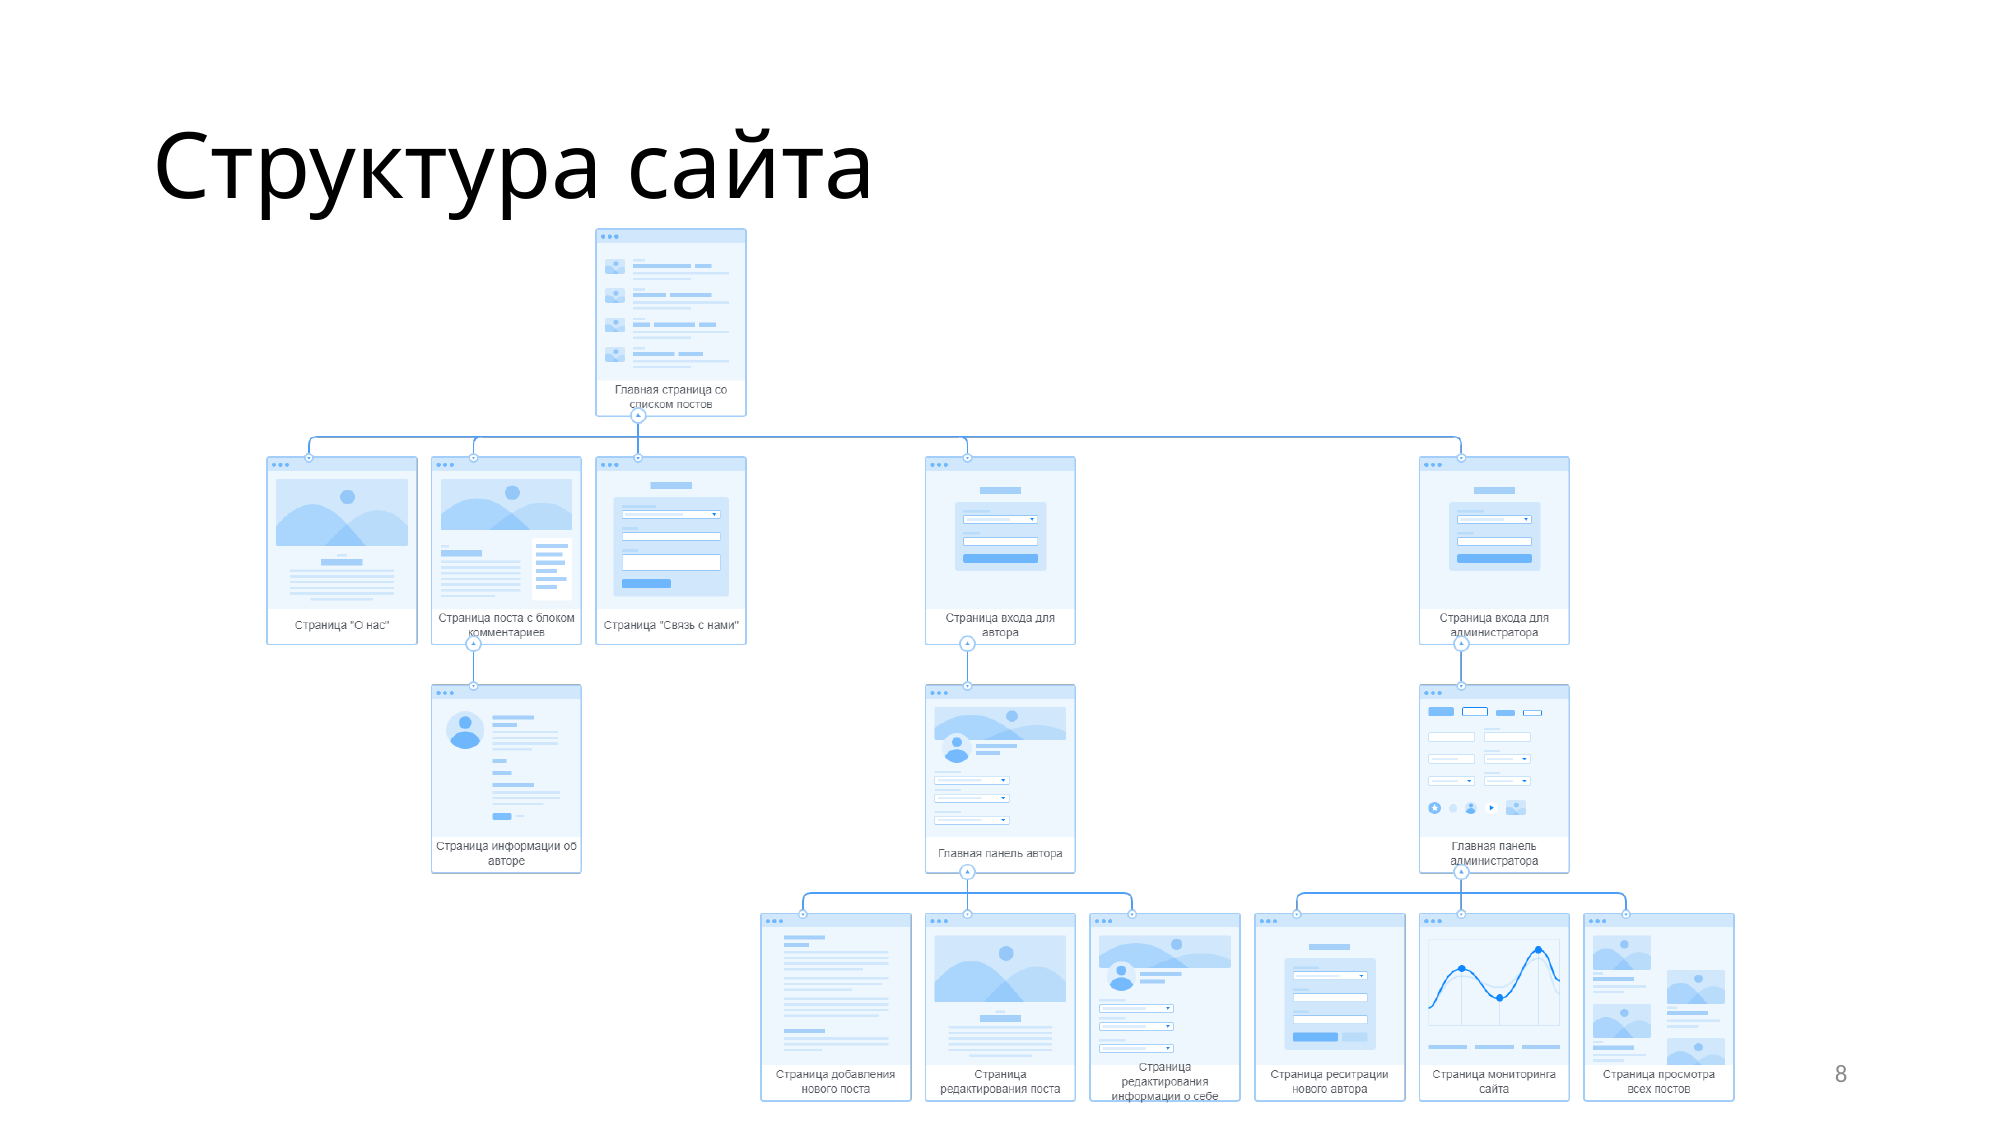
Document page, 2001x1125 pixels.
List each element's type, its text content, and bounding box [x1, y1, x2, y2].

title Структура сайта [137, 59, 1863, 278]
slide_number 8 [1745, 1042, 1863, 1103]
picture [255, 204, 1745, 1125]
